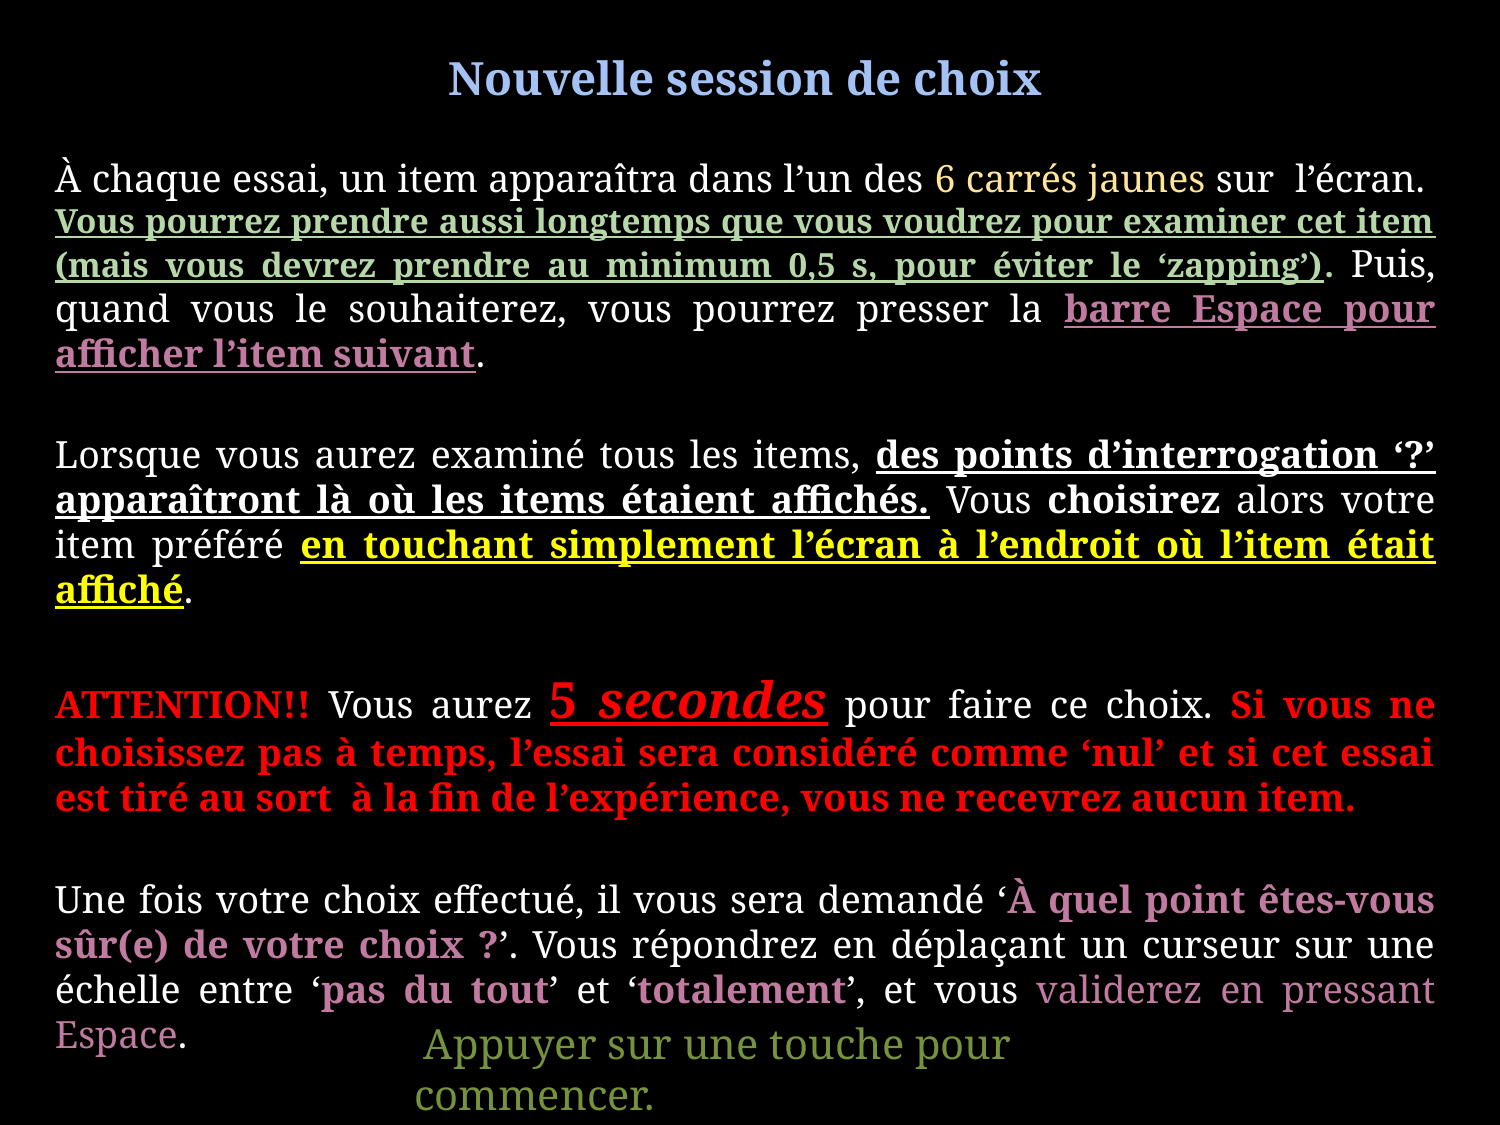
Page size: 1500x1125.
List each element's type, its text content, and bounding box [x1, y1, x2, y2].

text_box Appuyer sur une touche pour commencer. [399, 1010, 1183, 1077]
text_box Nouvelle session de choix À chaque essai, un item apparaîtra dans l’un des 6 carrés jaunes sur l’écran. Vous pourrez prendre aussi longtemps que vous voudrez pour examiner cet item (mais vous devrez prendre au minimum 0,5 s, pour éviter le ‘zapping’). Puis, quand vous le souhaiterez, vous pourrez presser la barre Espace pour afficher l’item suivant. Lorsque vous aurez examiné tous les items, des points d’interrogation ‘?’ apparaîtront là où les items étaient affichés. Vous choisirez alors votre item préféré en touchant simplement l’écran à l’endroit où l’item était affiché. ATTENTION!! Vous aurez 5 secondes pour faire ce choix. Si vous ne choisissez pas à temps, l’essai sera considéré comme ‘nul’ et si cet essai est tiré au sort à la fin de l’expérience, vous ne recevrez aucun item. Une fois votre choix effectué, il vous sera demandé ‘À quel point êtes-vous sûr(e) de votre choix ?’. Vous répondrez en déplaçant un curseur sur une échelle entre ‘pas du tout’ et ‘totalement’, et vous validerez en pressant Espace. [40, 52, 1451, 1005]
